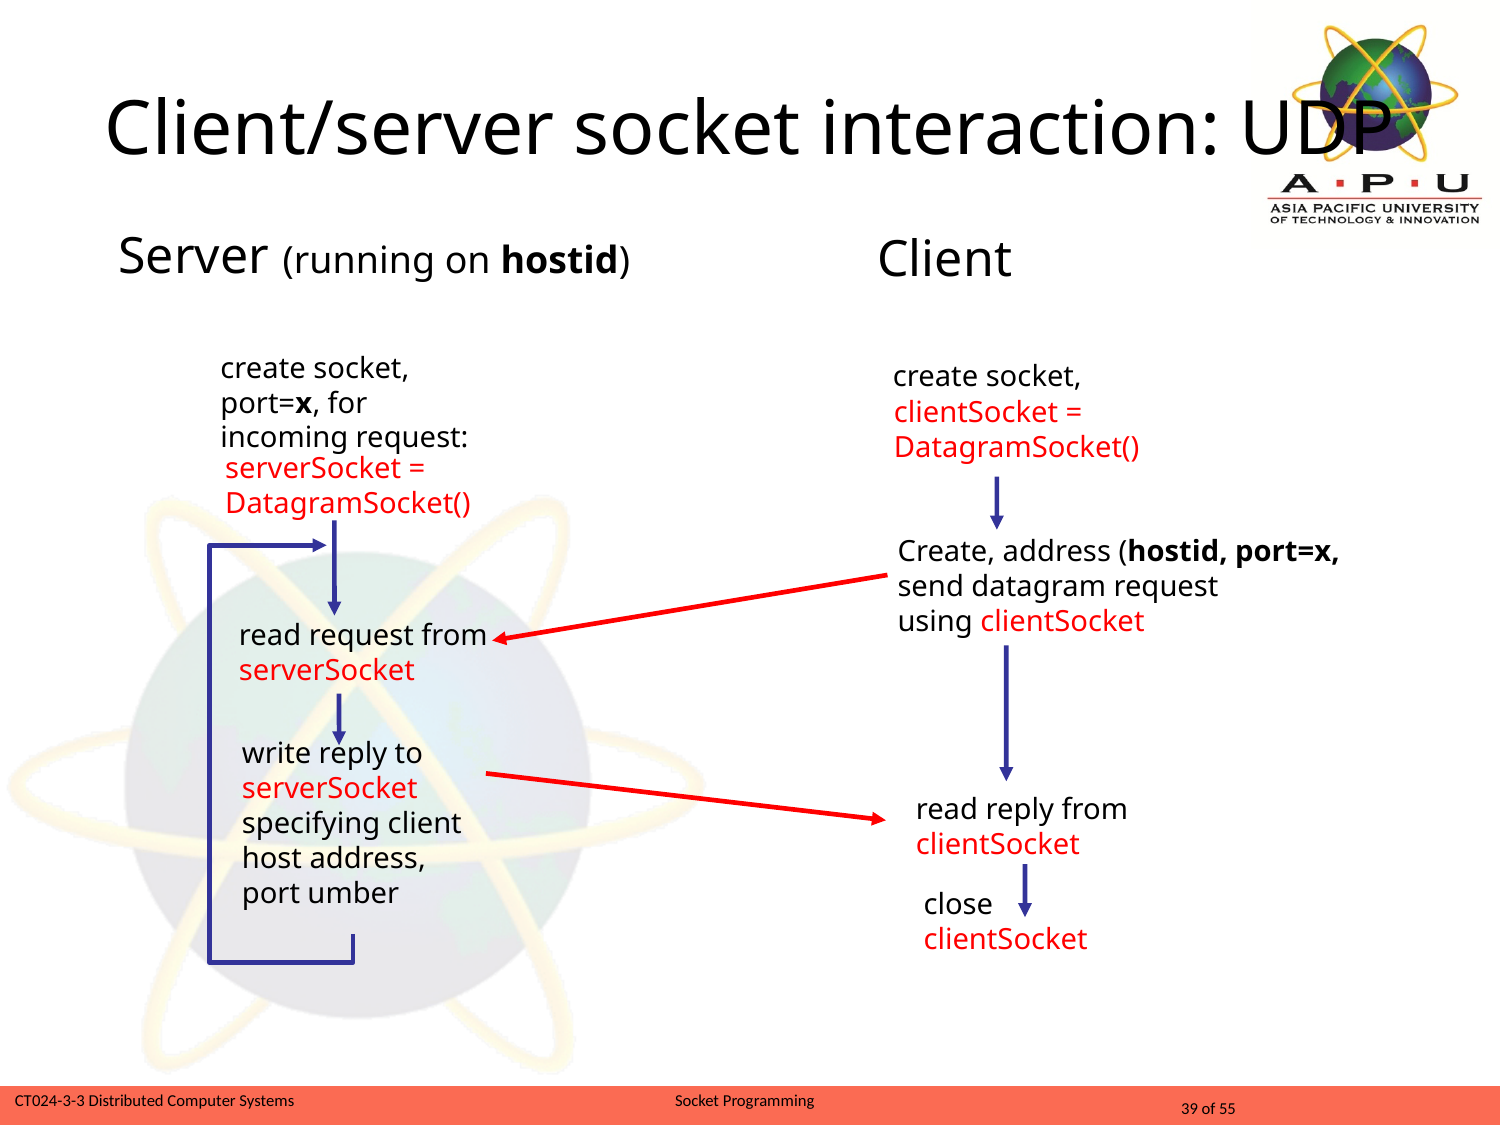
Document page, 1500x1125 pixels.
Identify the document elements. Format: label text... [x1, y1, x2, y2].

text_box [233, 693, 887, 917]
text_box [907, 654, 1137, 868]
text_box Server (running on hostid) [103, 215, 645, 291]
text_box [209, 654, 1098, 963]
picture [1251, 0, 1500, 249]
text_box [491, 218, 1356, 645]
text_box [213, 341, 495, 695]
title Client/server socket interaction: UDP [64, 31, 1436, 219]
